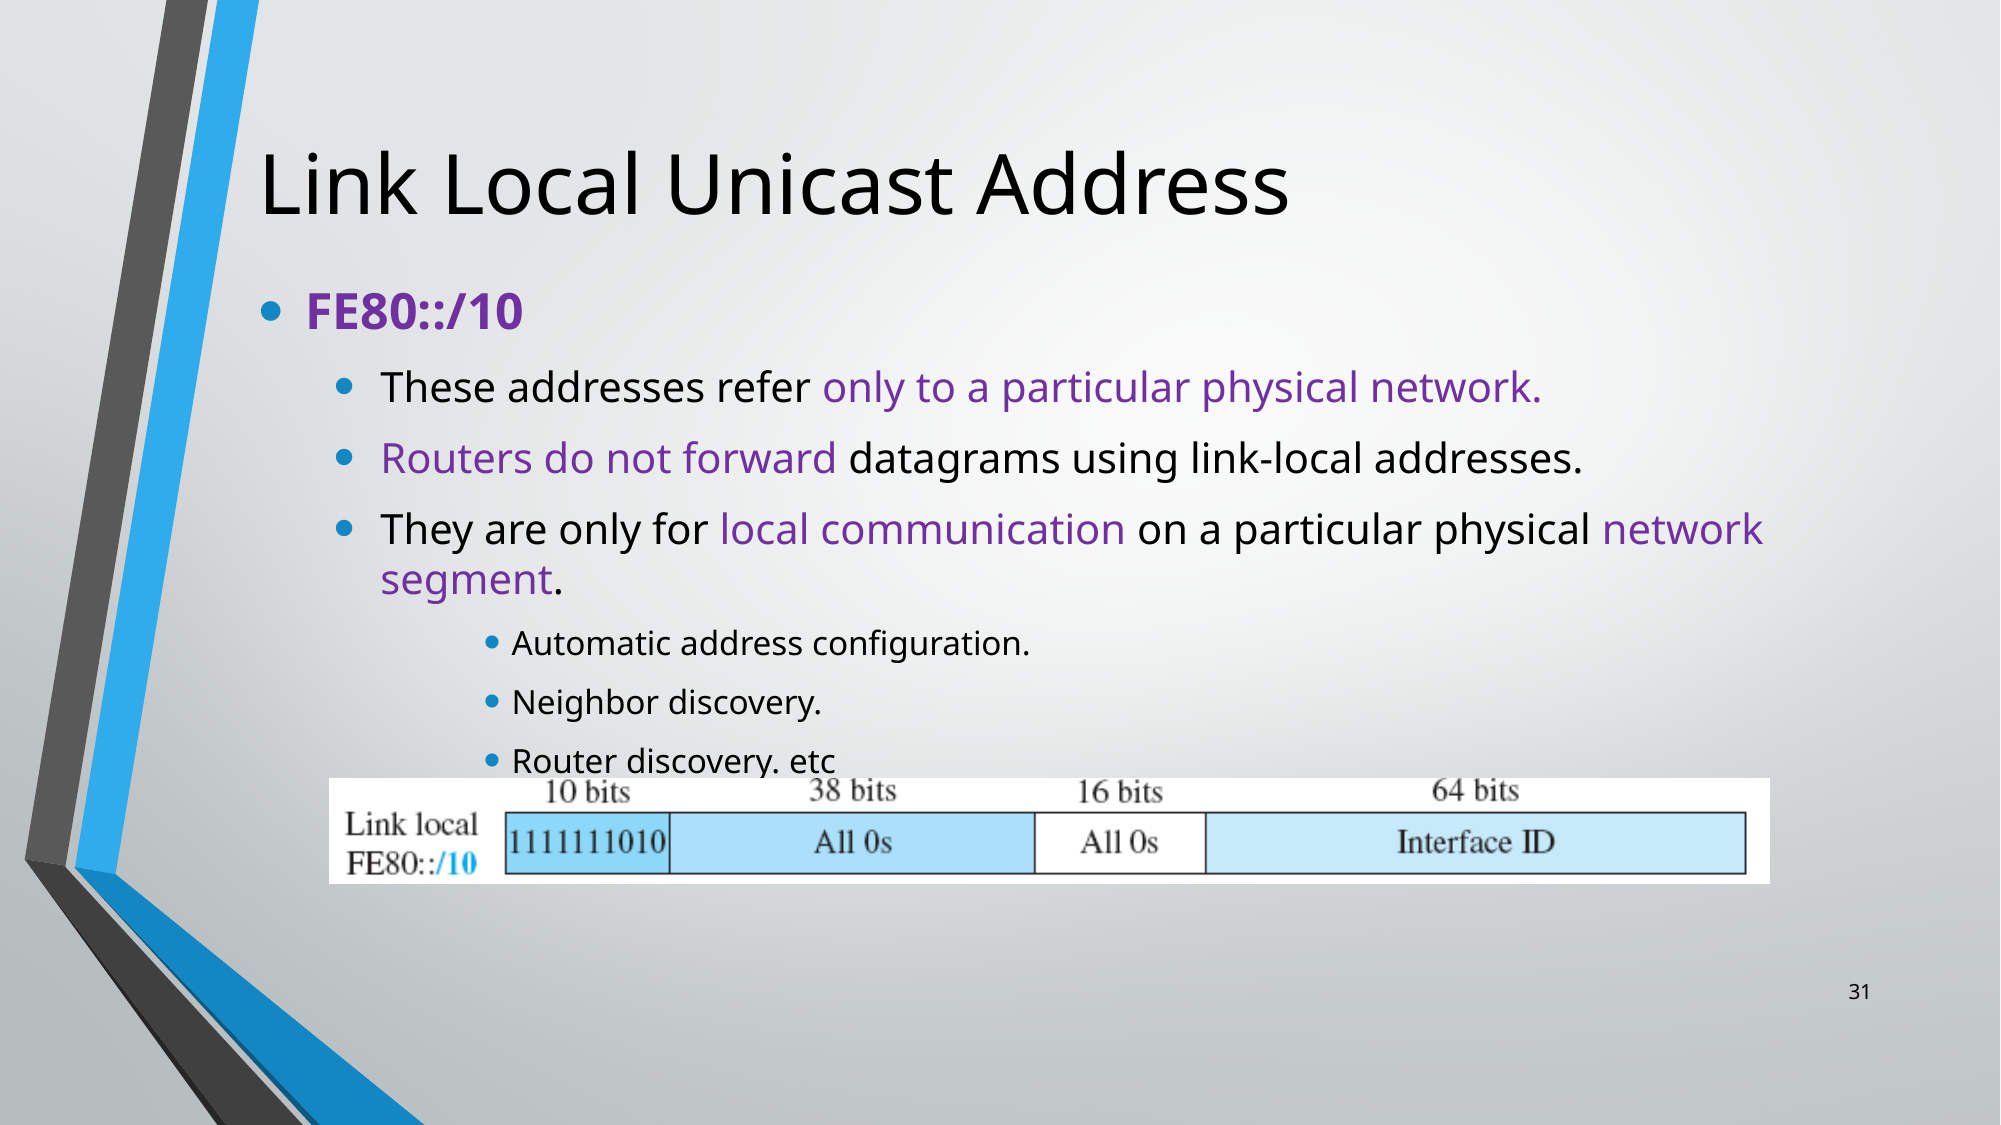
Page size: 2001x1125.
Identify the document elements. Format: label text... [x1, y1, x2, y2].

list FE80::/10 These addresses refer only to a particular physical network. Routers do not forward datagrams using link-local addresses. They are only for local communication on a particular physical network segment. Automatic address configuration. Neighbor discovery. Router discovery. etc [243, 272, 1887, 910]
picture [329, 778, 1770, 884]
slide_number 31 [1796, 962, 1887, 1023]
title Link Local Unicast Address [243, 112, 1887, 250]
